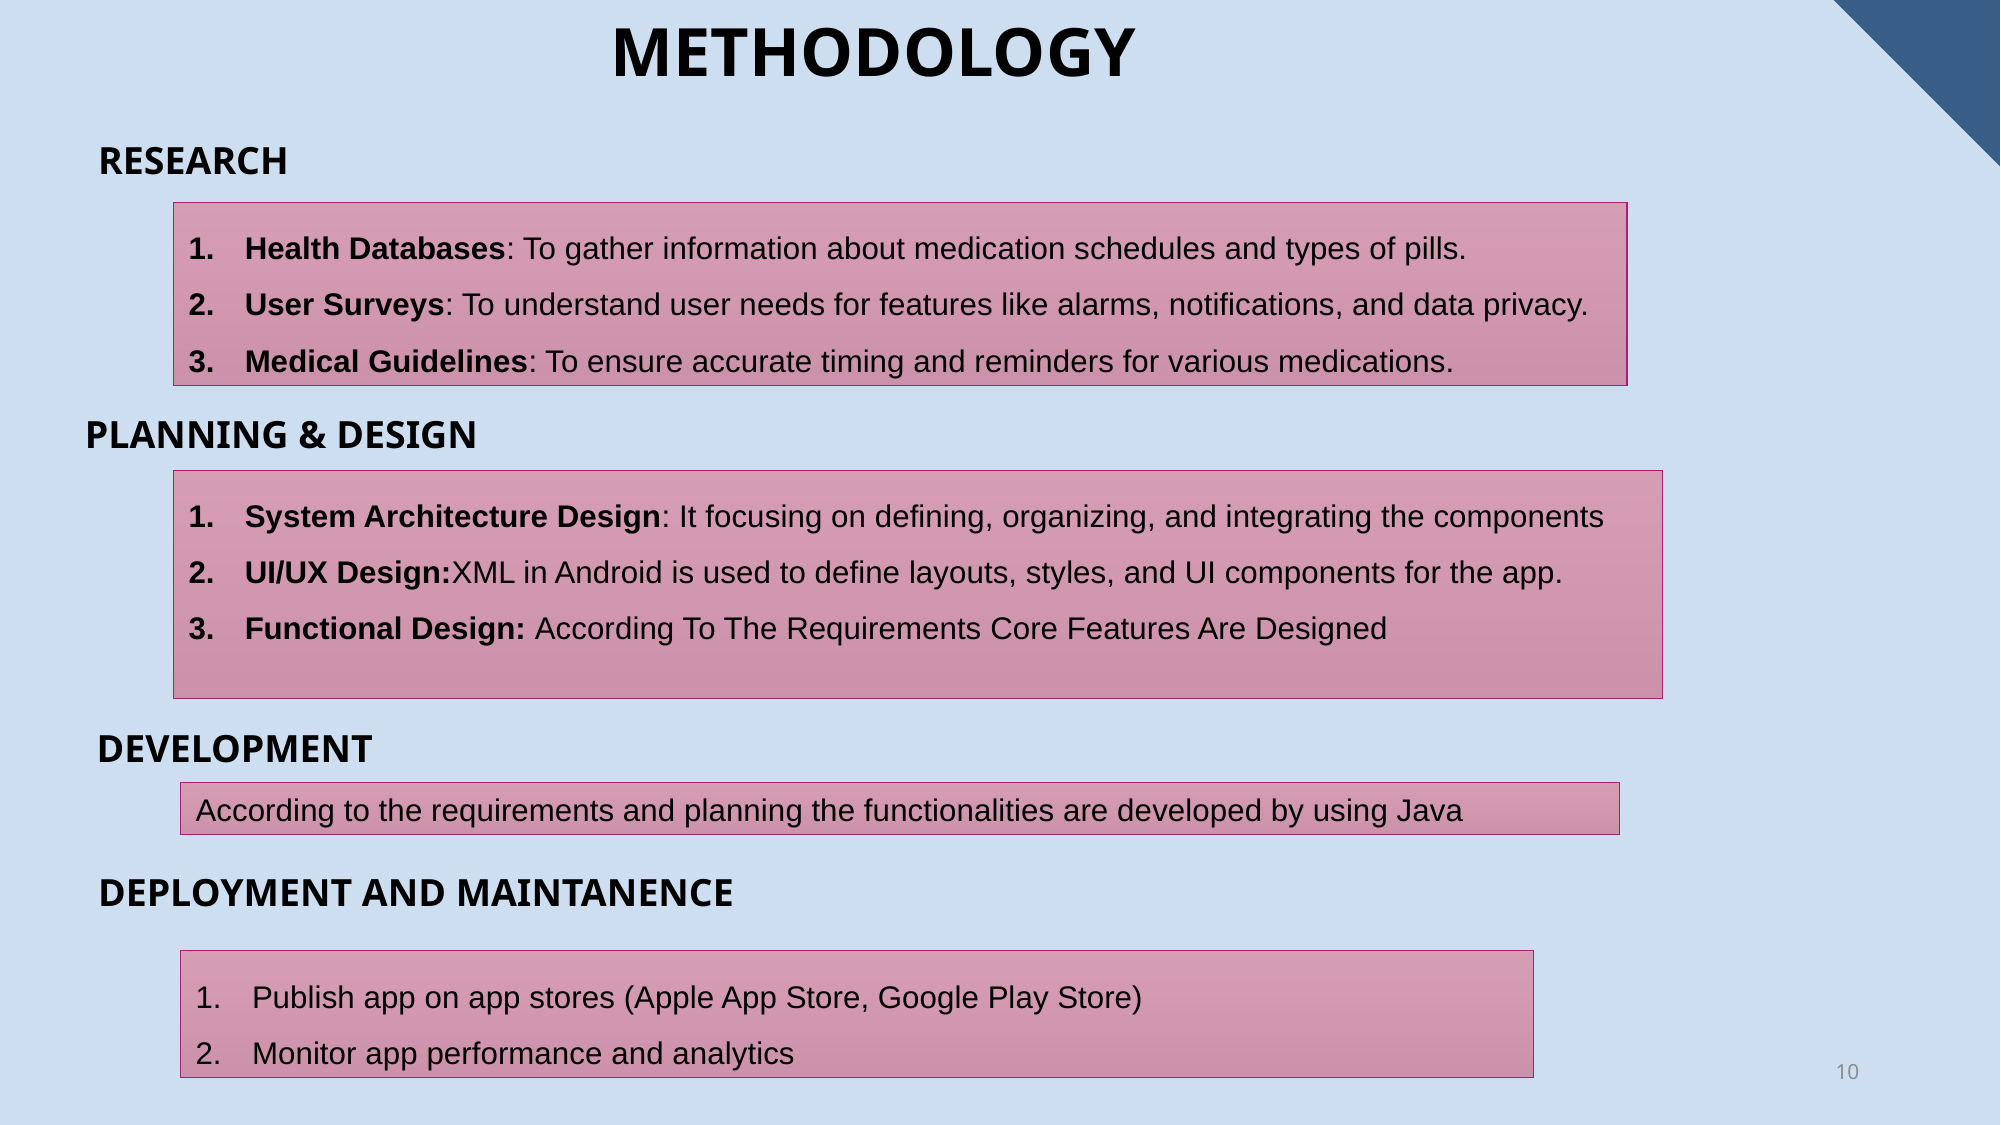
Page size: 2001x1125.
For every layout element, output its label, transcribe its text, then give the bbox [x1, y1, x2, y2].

text_box DEPLOYMENT AND MAINTANENCE [83, 861, 1084, 922]
text_box METHODOLOGY [595, 1, 1206, 97]
text_box According to the requirements and planning the functionalities are developed by using Java [180, 782, 1620, 835]
text_box System Architecture Design: It focusing on defining, organizing, and integrating the components UI/UX Design:XML in Android is used to define layouts, styles, and UI components for the app. Functional Design: According To The Requirements Core Features Are Designed [173, 470, 1663, 699]
text_box Health Databases: To gather information about medication schedules and types of pills. User Surveys: To understand user needs for features like alarms, notifications, and data privacy. Medical Guidelines: To ensure accurate timing and reminders for various medications. [173, 202, 1628, 386]
text_box PLANNING & DESIGN [70, 403, 1071, 463]
text_box Publish app on app stores (Apple App Store, Google Play Store) Monitor app performance and analytics [180, 950, 1534, 1078]
slide_number 10 [1799, 1042, 1875, 1103]
text_box RESEARCH [83, 129, 1084, 190]
text_box DEVELOPMENT [52, 695, 1053, 778]
